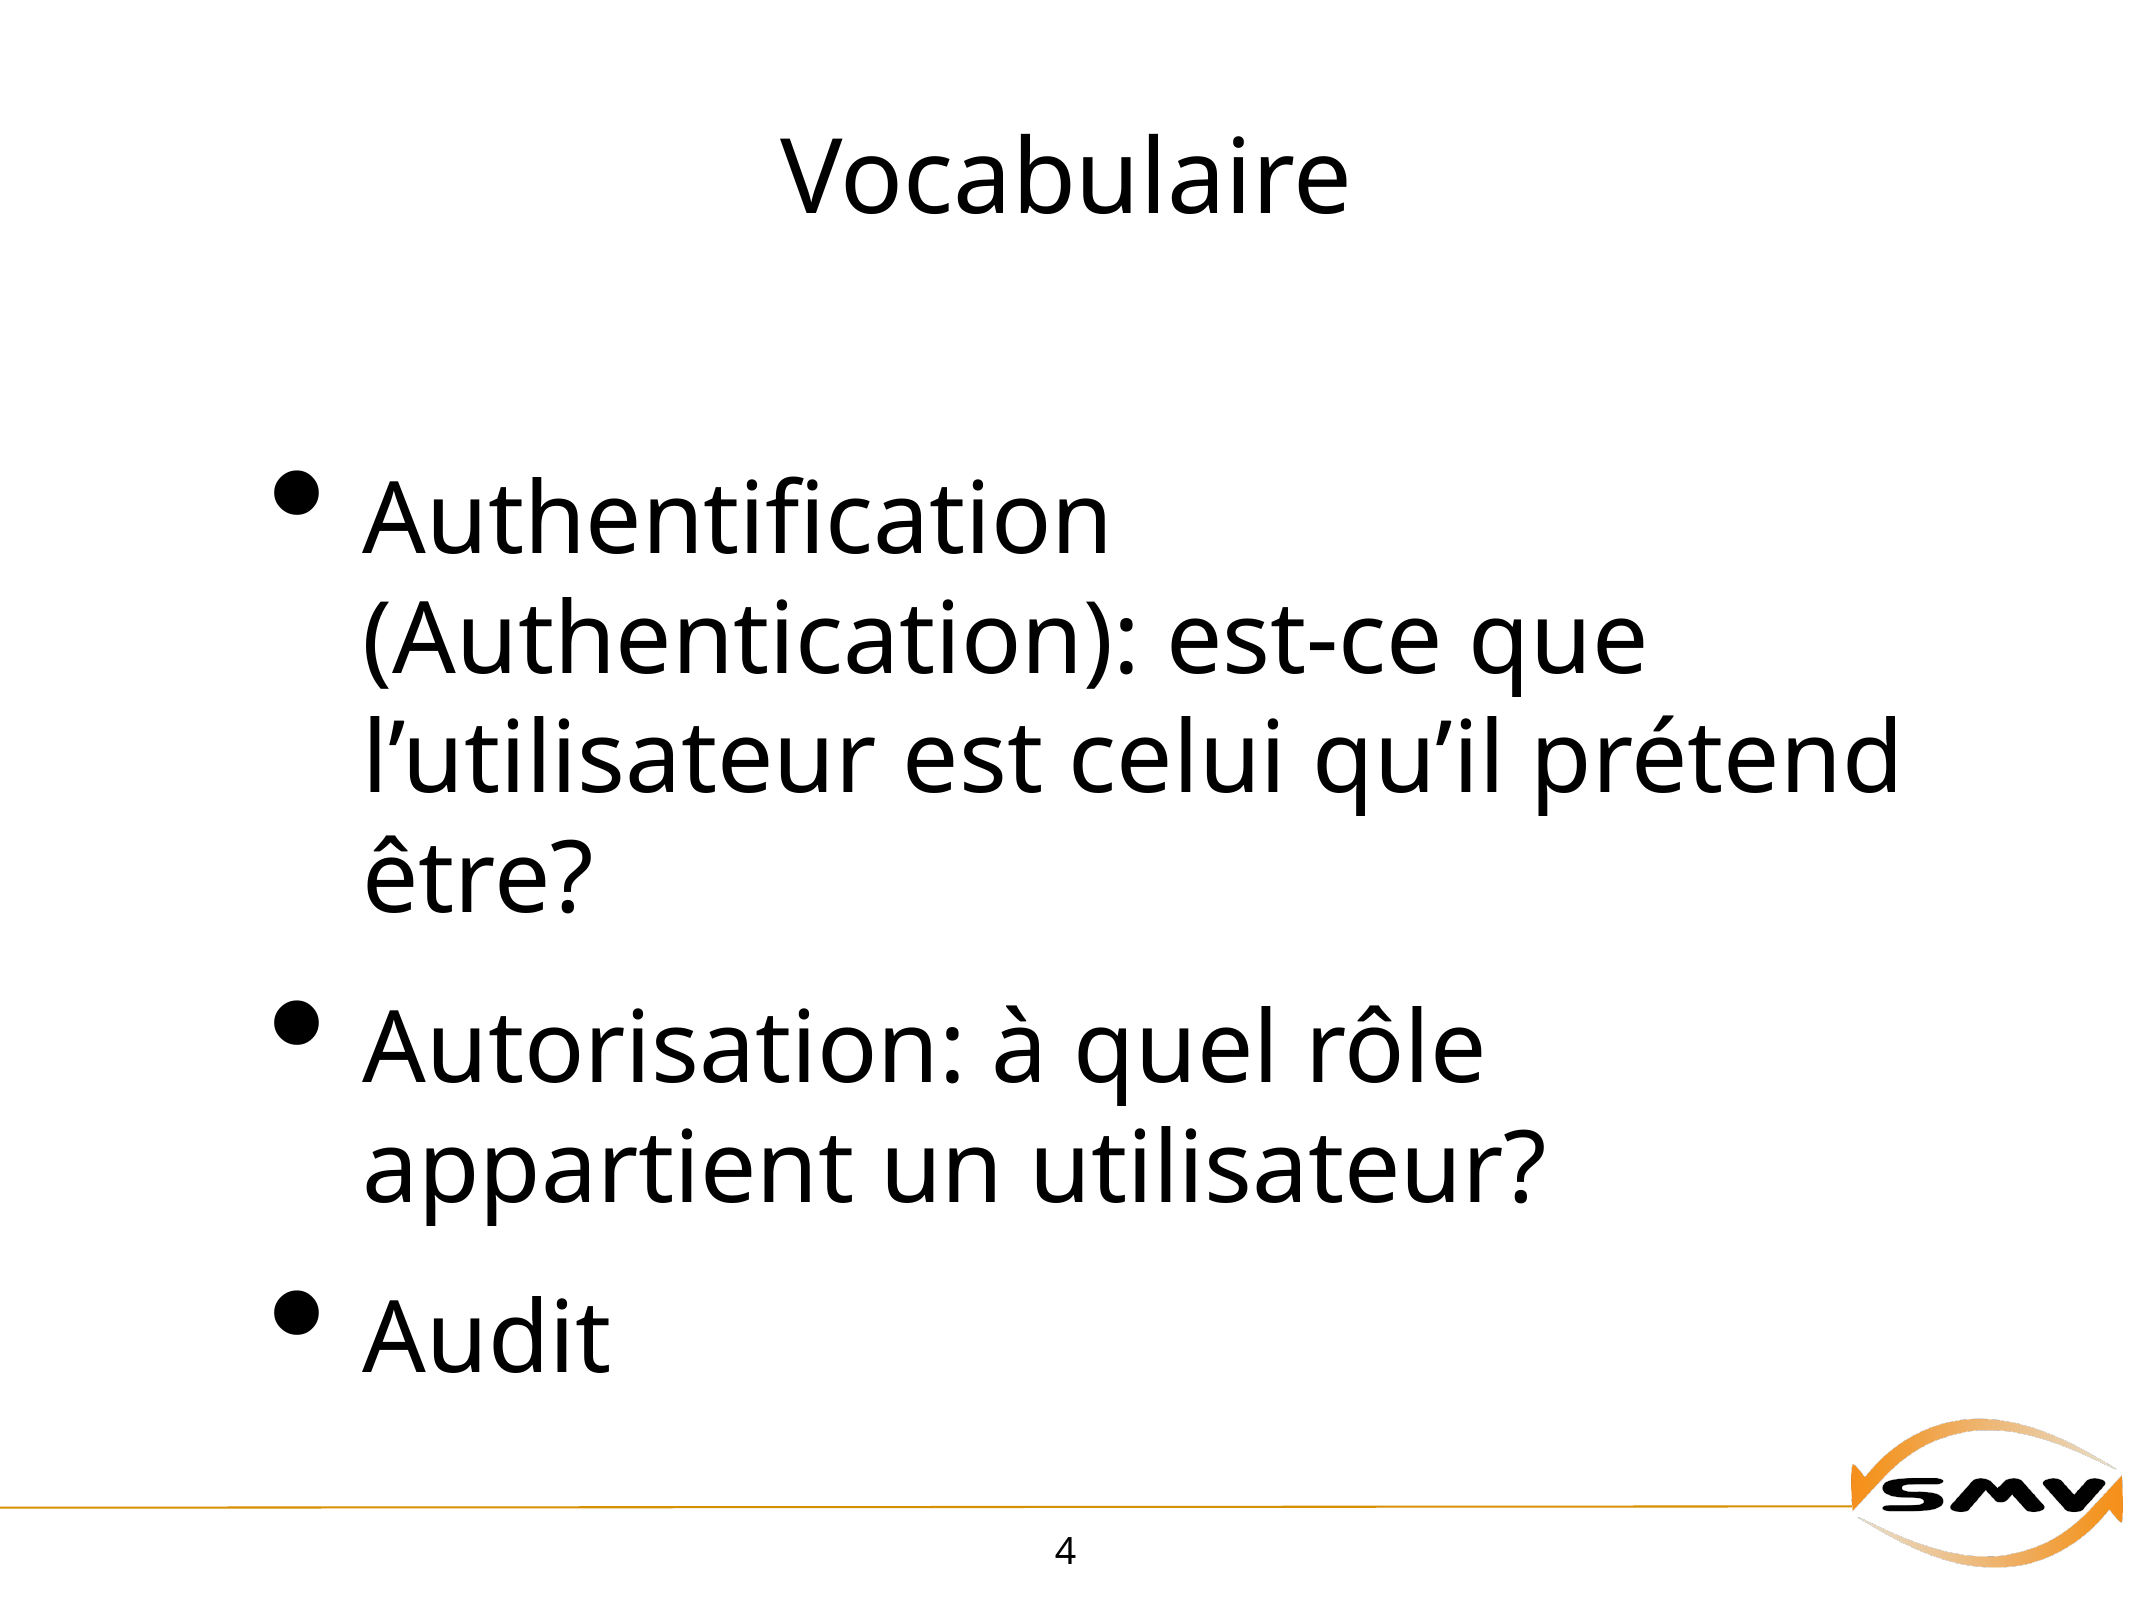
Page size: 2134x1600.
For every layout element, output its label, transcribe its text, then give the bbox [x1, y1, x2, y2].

list Authentification (Authentication): est-ce que l’utilisateur est celui qu’il prétend être? Autorisation: à quel rôle appartient un utilisateur? Audit [207, 453, 1926, 1393]
title Vocabulaire [207, 41, 1926, 303]
picture [1851, 1416, 2123, 1588]
slide_number 4 [1036, 1518, 1095, 1580]
